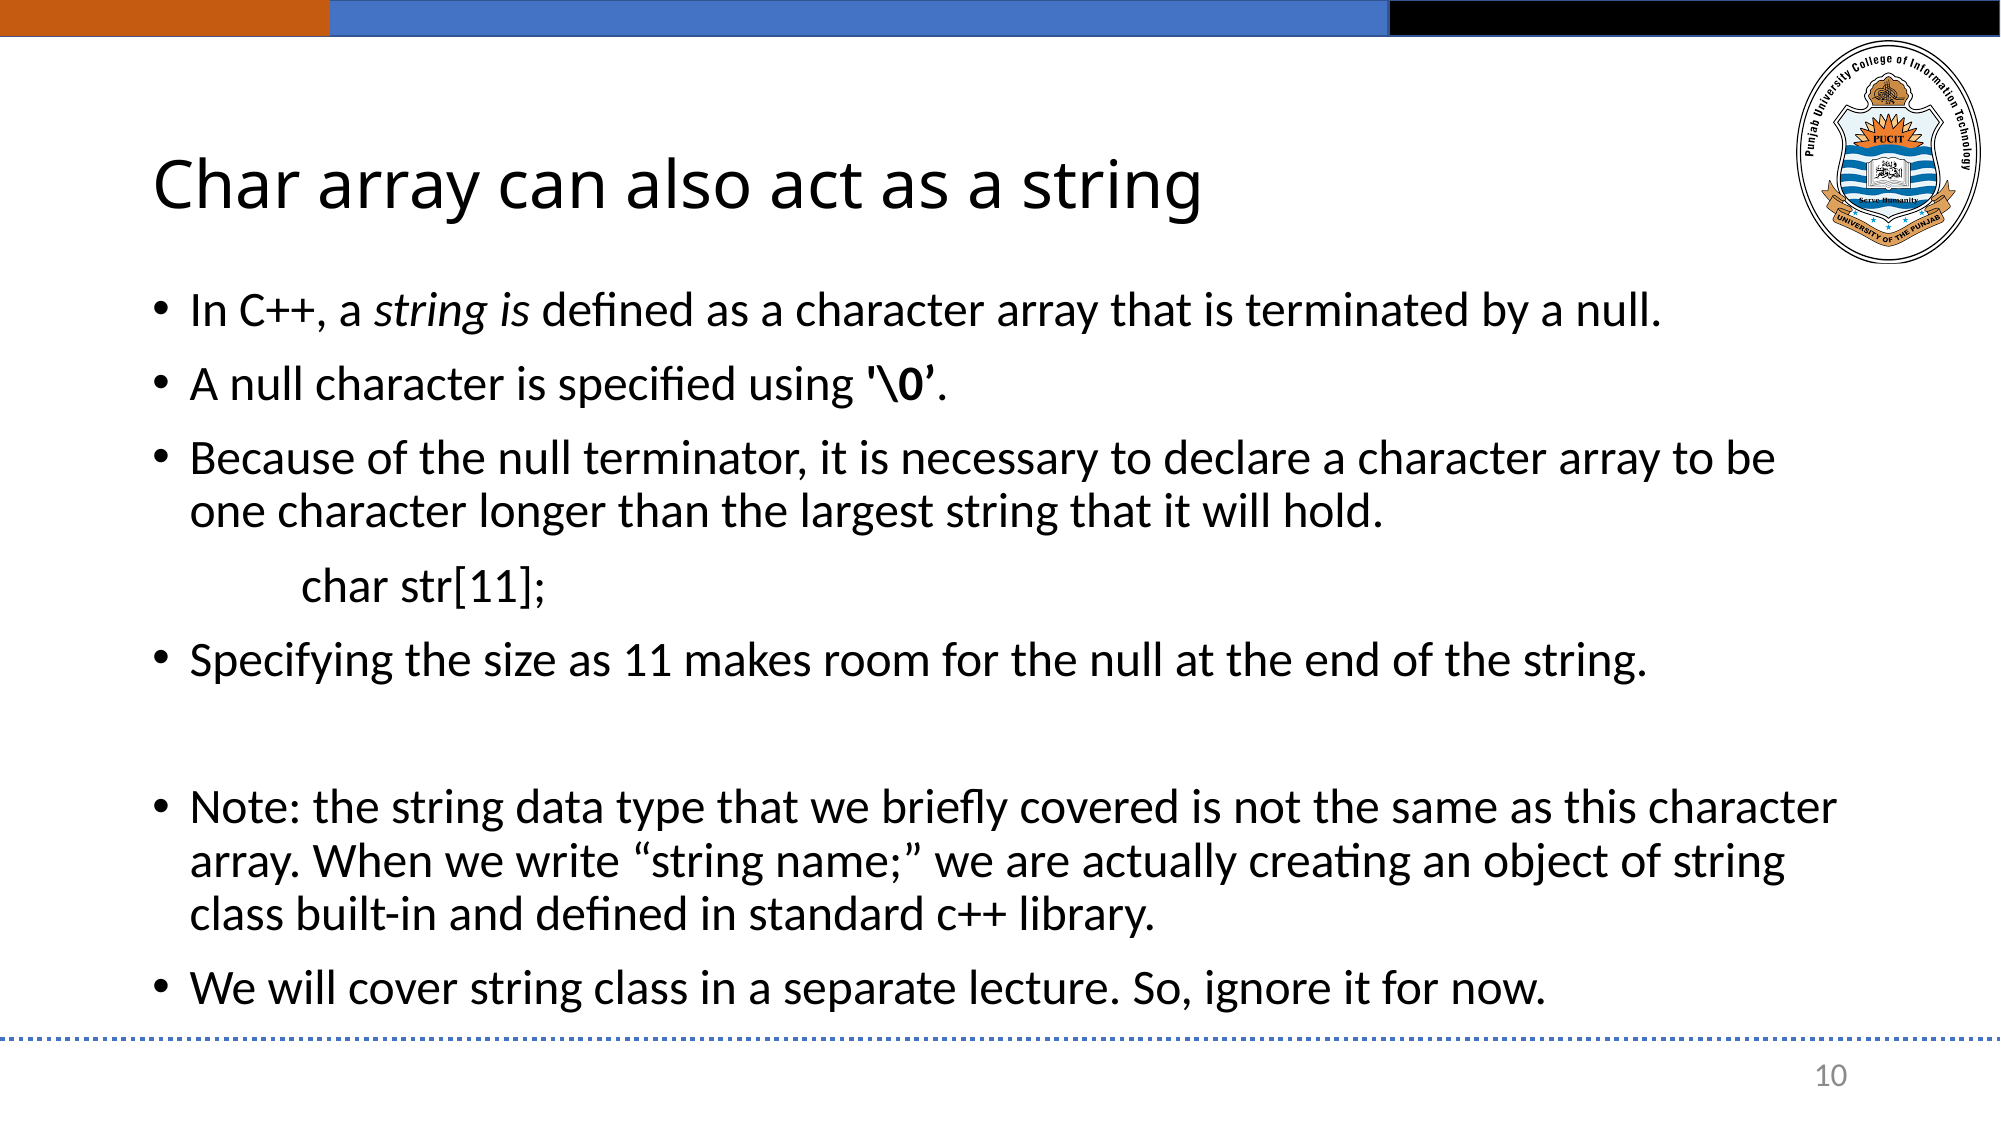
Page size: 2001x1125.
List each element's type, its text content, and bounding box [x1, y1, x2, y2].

list In C++, a string is defined as a character array that is terminated by a null. A null character is specified using '\0’. Because of the null terminator, it is necessary to declare a character array to be one character longer than the largest string that it will hold. char str[11]; Specifying the size as 11 makes room for the null at the end of the string. Note: the string data type that we briefly covered is not the same as this character array. When we write “string name;” we are actually creating an object of string class built-in and defined in standard c++ library. We will cover string class in a separate lecture. So, ignore it for now. [137, 276, 1863, 1027]
title Char array can also act as a string [137, 124, 1863, 251]
slide_number 10 [1412, 1042, 1863, 1103]
picture [1776, 40, 2000, 264]
